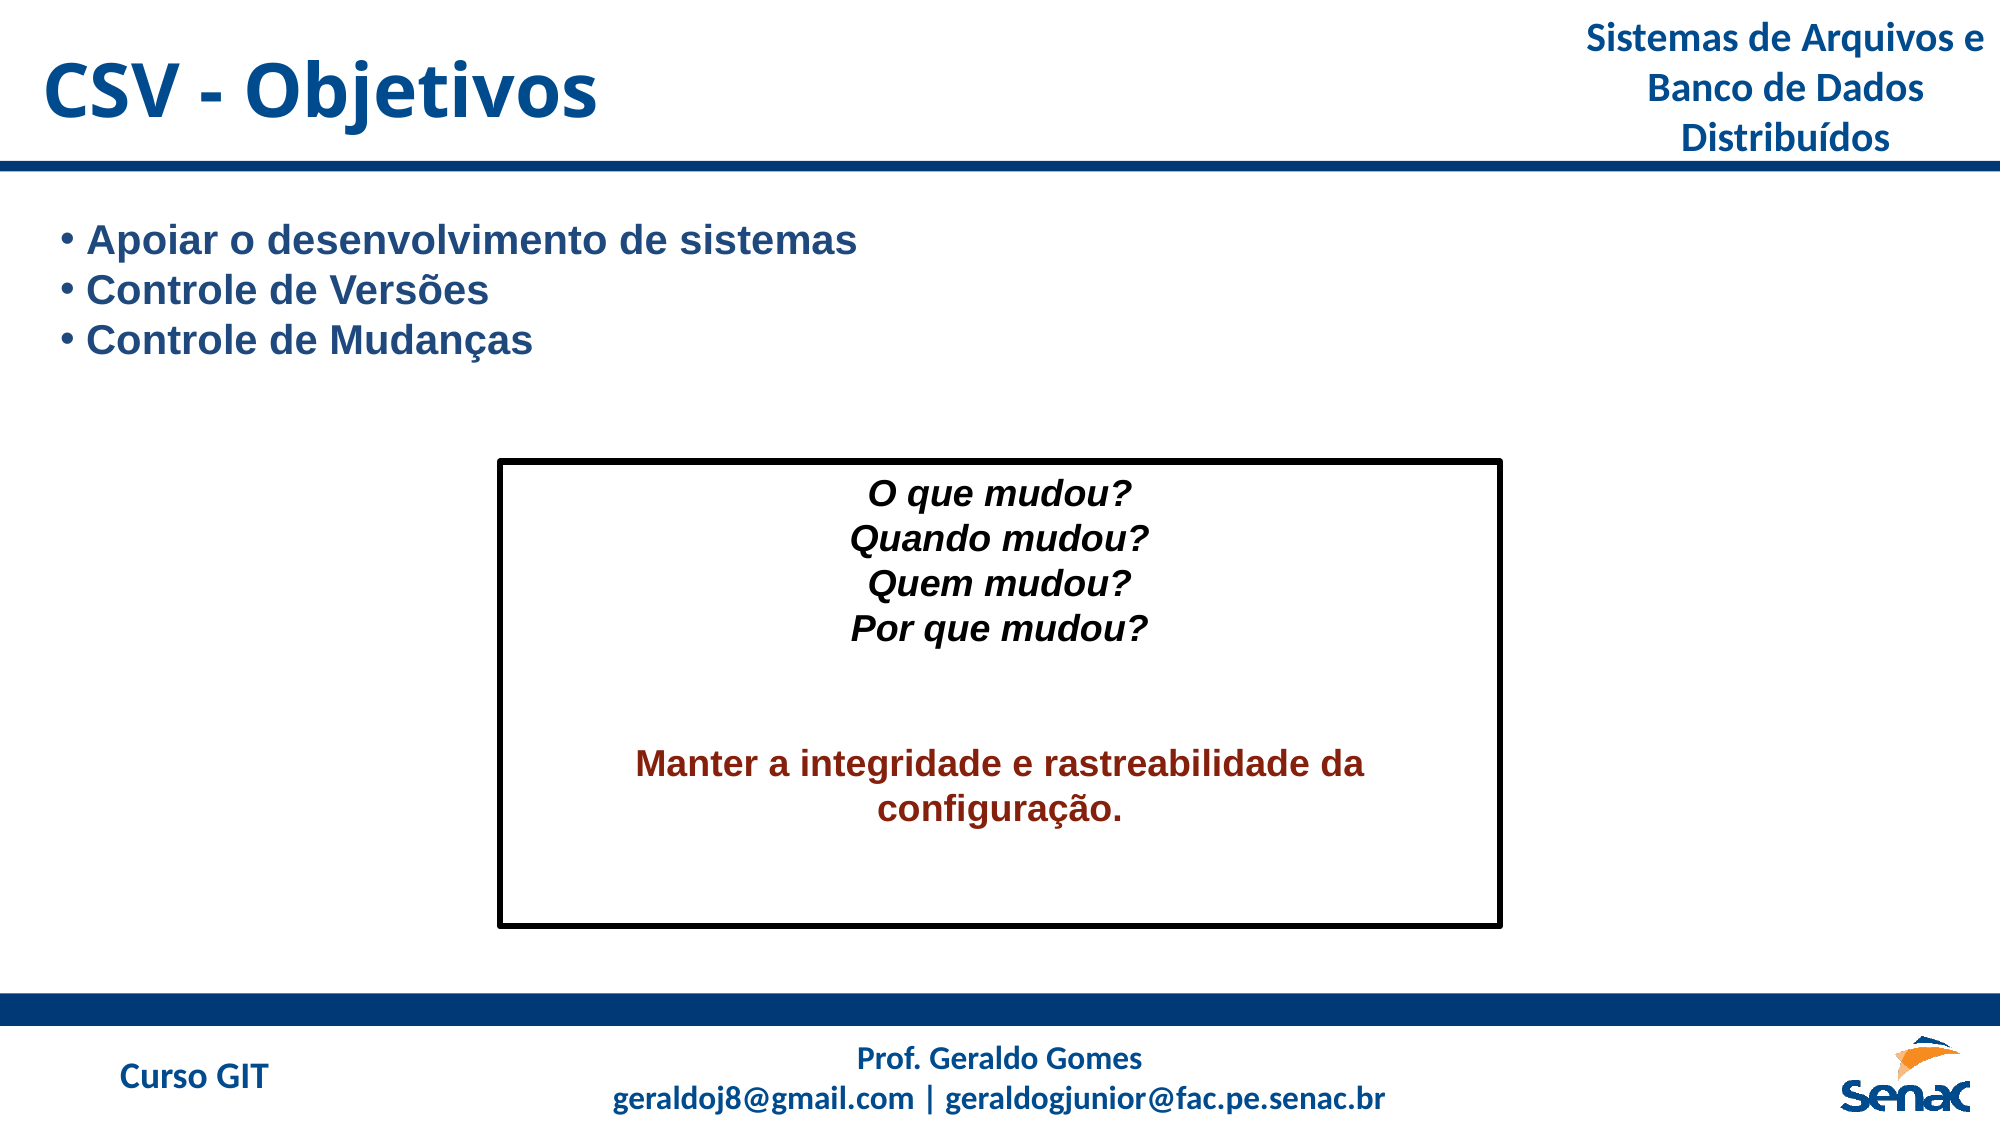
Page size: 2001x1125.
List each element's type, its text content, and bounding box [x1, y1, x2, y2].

picture [1840, 1036, 1970, 1112]
text_box Apoiar o desenvolvimento de sistemas Controle de Versões Controle de Mudanças [45, 205, 1046, 371]
title CSV - Objetivos [27, 32, 1605, 156]
text_box O que mudou? Quando mudou? Quem mudou? Por que mudou? Manter a integridade e rastreabilidade da configuração. [500, 461, 1500, 927]
